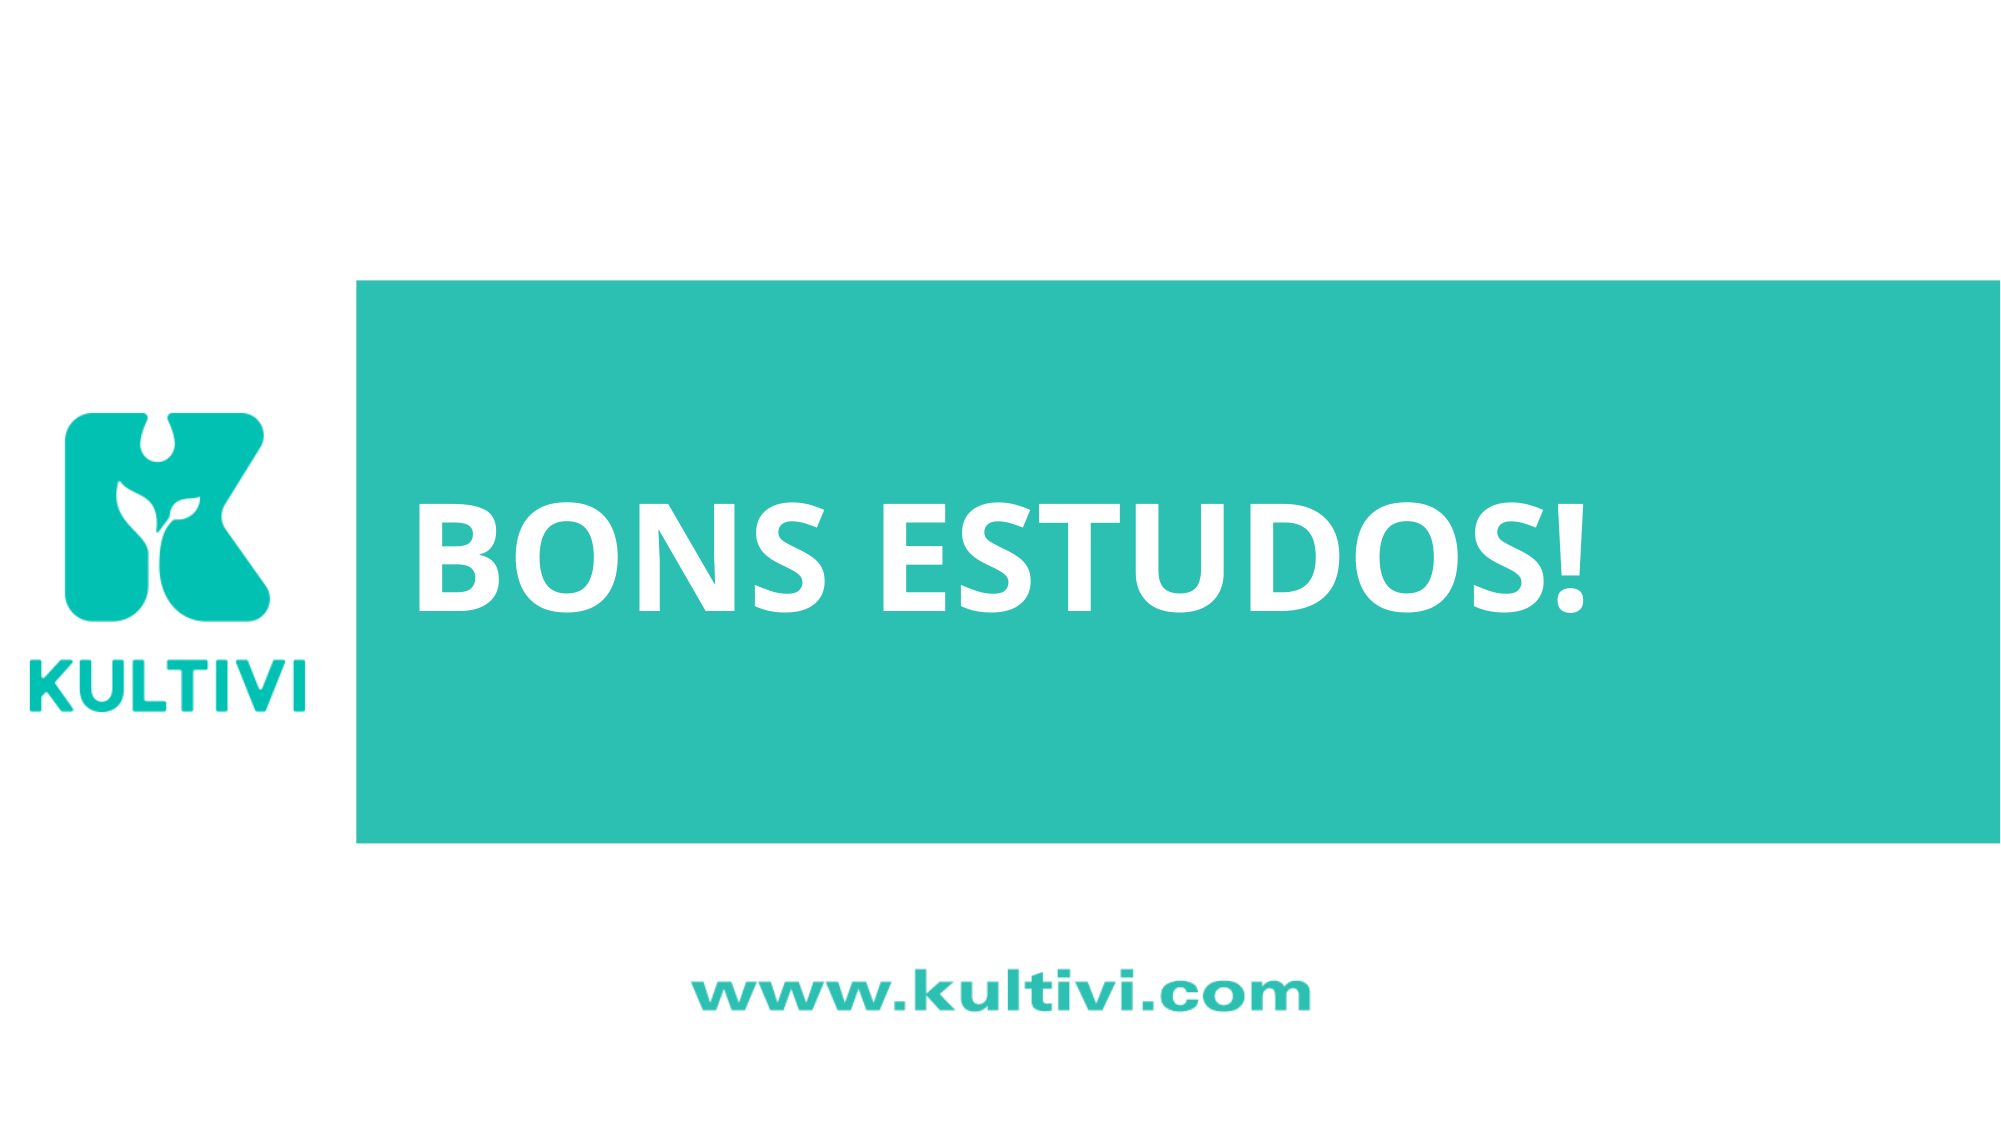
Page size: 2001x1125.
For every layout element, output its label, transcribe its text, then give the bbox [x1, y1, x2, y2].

title BONS ESTUDOS! [187, 441, 1813, 684]
picture [0, 0, 2001, 1125]
text_box [103, 219, 1143, 965]
